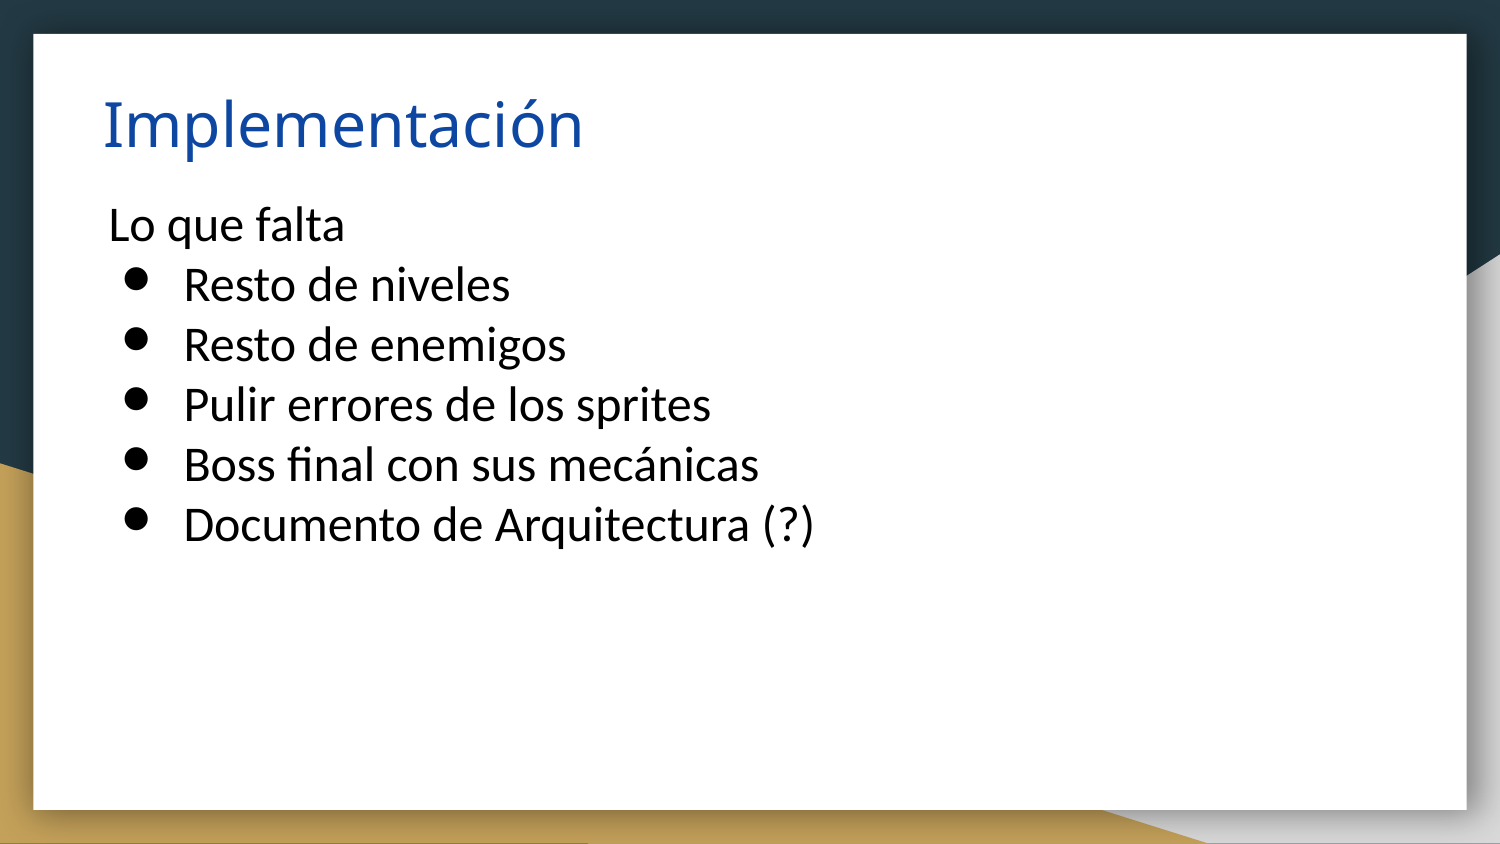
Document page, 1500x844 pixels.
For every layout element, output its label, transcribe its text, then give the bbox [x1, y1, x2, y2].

title Implementación [88, 70, 1320, 194]
text_box Lo que falta Resto de niveles Resto de enemigos Pulir errores de los sprites Boss final con sus mecánicas Documento de Arquitectura (?) [93, 176, 1392, 764]
